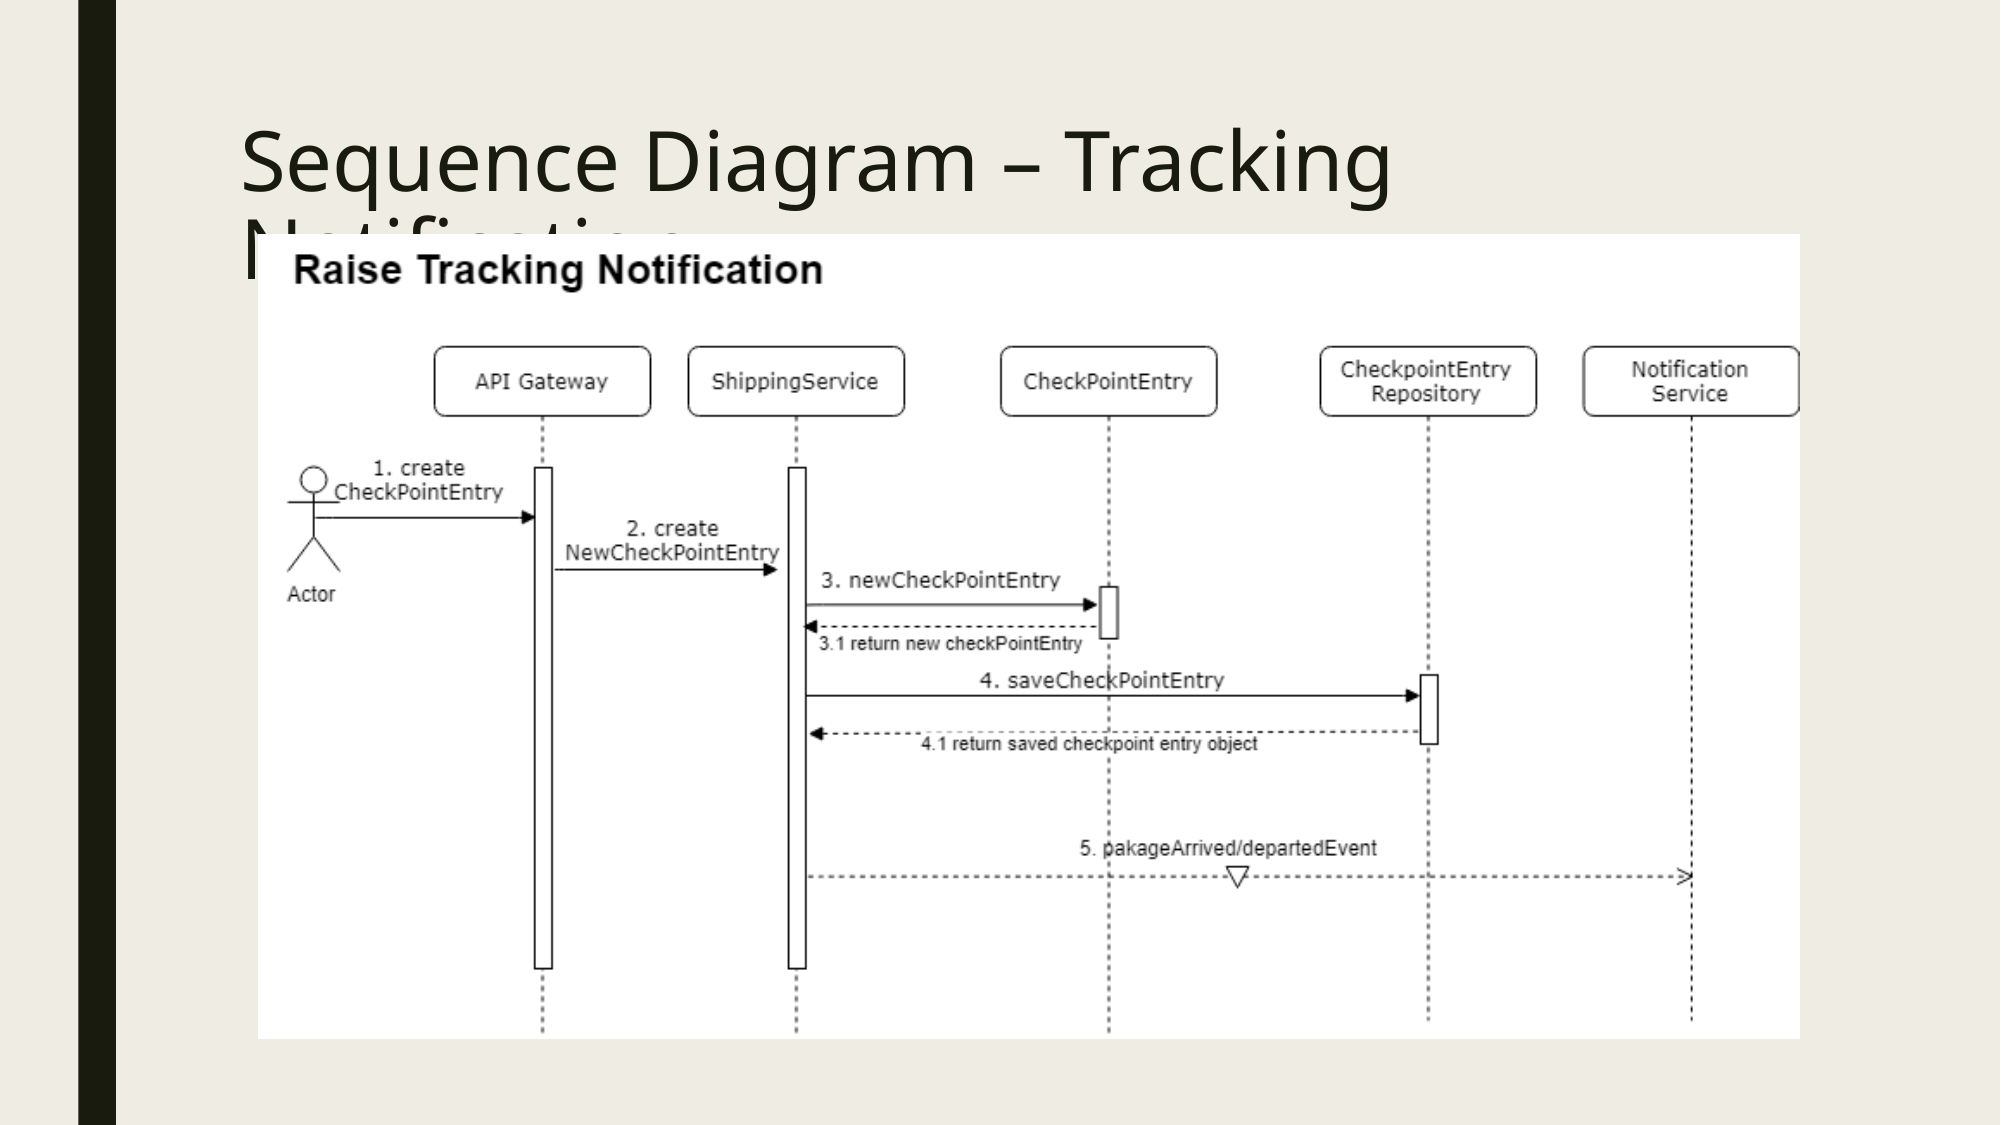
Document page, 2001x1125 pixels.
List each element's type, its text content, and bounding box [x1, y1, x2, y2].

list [258, 234, 1800, 1039]
title Sequence Diagram – Tracking Notification [225, 112, 1800, 357]
